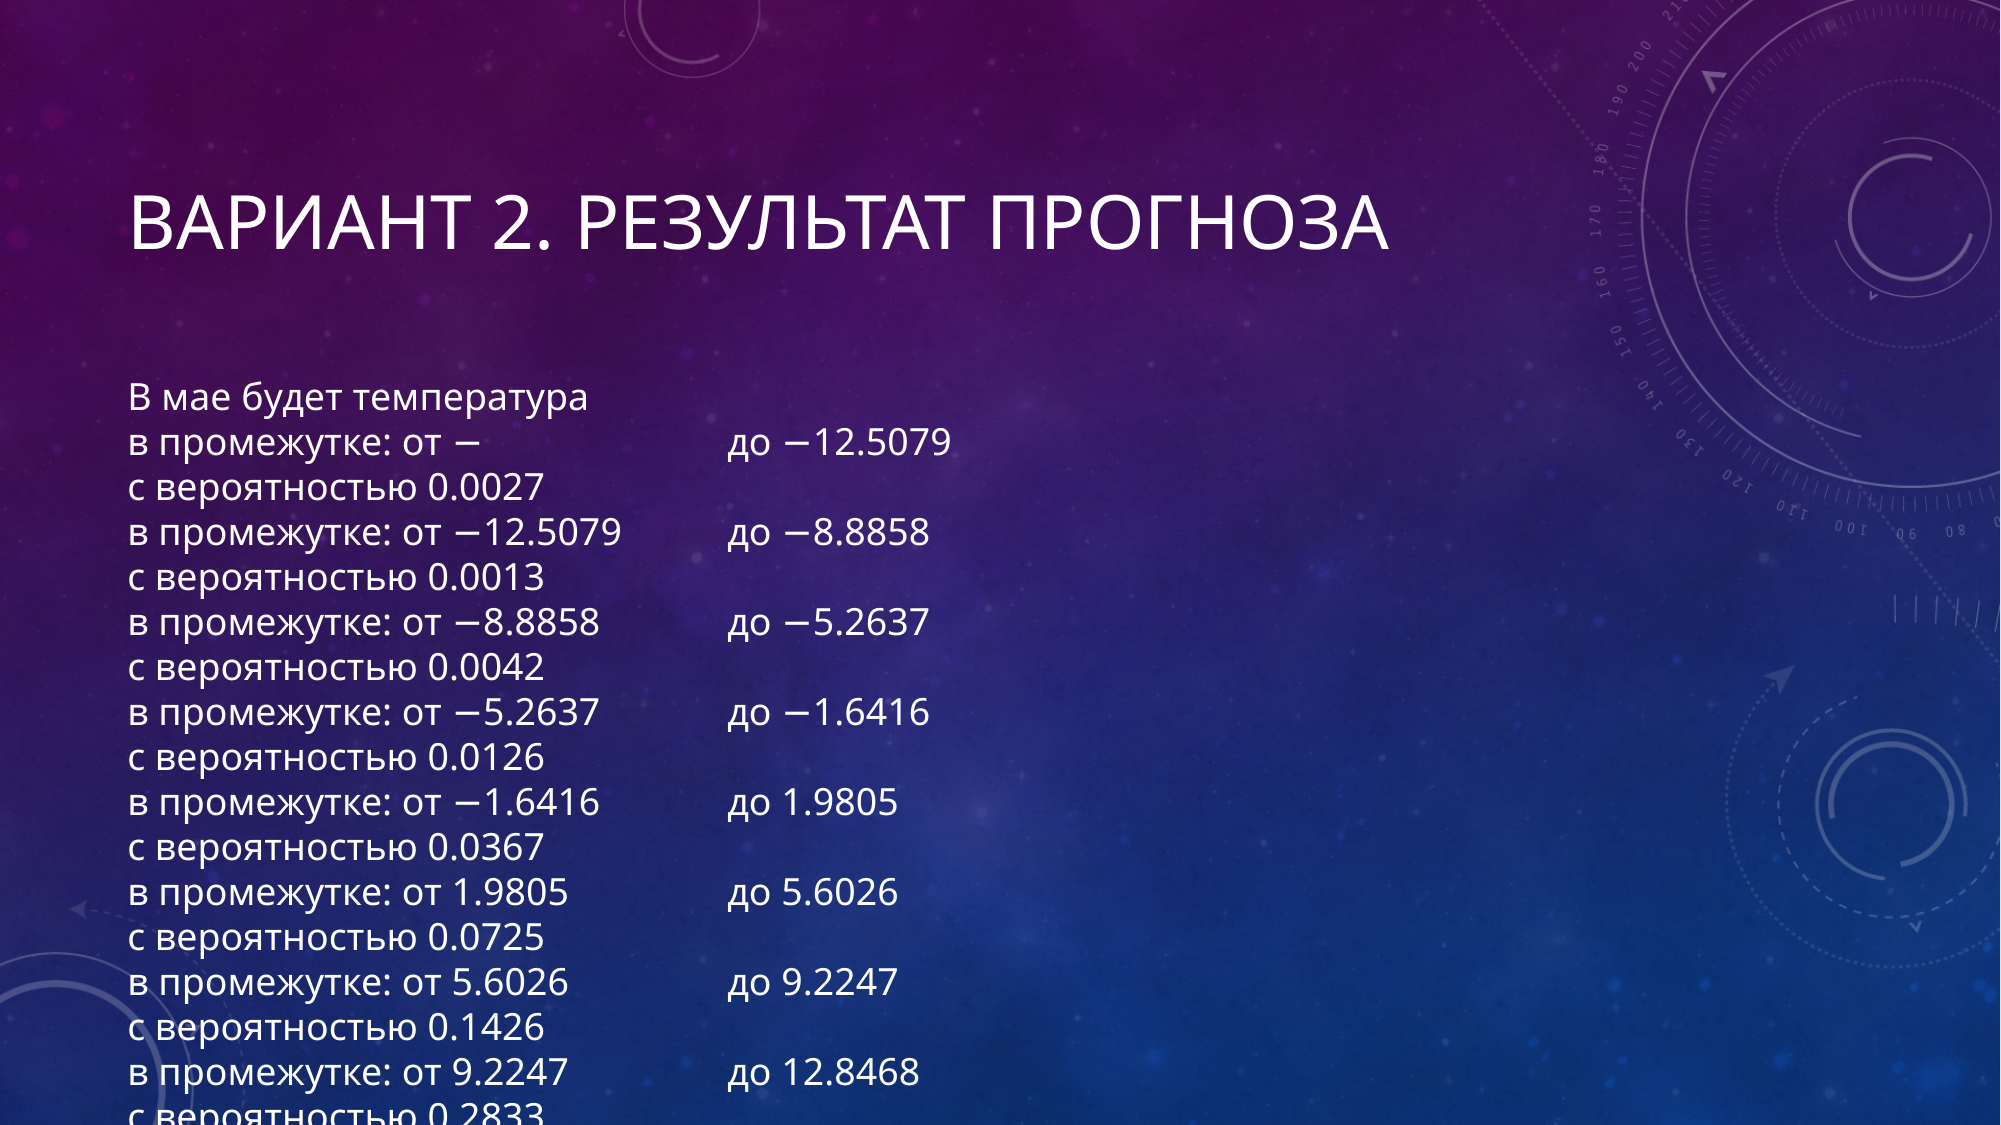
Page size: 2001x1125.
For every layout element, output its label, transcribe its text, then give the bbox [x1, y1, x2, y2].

picture [160, 1113, 170, 1118]
picture [225, 1112, 237, 1125]
picture [182, 1112, 192, 1118]
picture [160, 1121, 171, 1125]
picture [485, 1118, 496, 1125]
picture [288, 1121, 299, 1125]
picture [401, 1112, 412, 1125]
picture [0, 0, 2001, 1125]
picture [432, 1106, 443, 1125]
picture [248, 1113, 257, 1119]
picture [370, 1121, 381, 1125]
picture [311, 1112, 323, 1125]
picture [486, 1106, 495, 1114]
title Вариант 2. Результат прогноза [112, 99, 1775, 339]
picture [203, 1112, 215, 1125]
